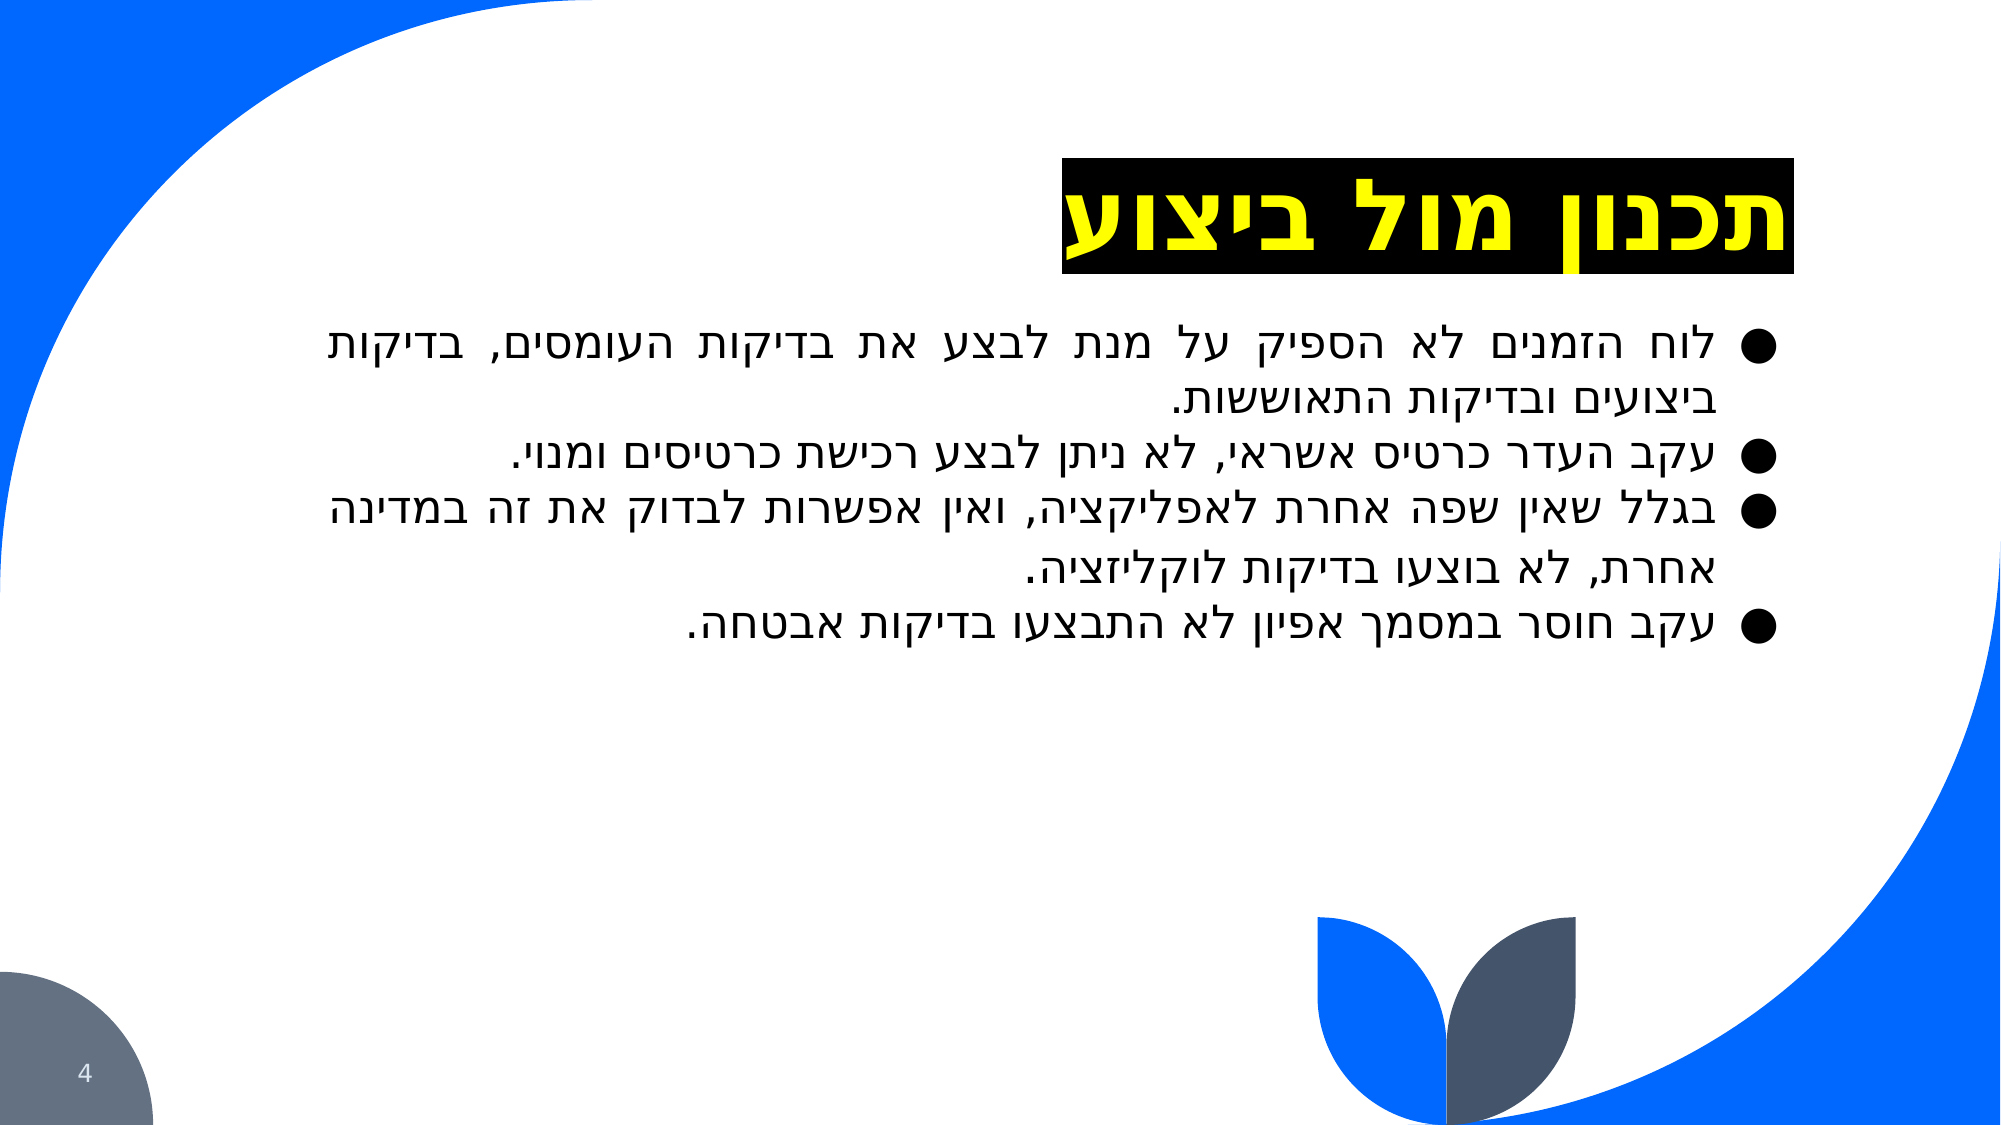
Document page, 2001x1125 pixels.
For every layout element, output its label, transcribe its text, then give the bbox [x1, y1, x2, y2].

title תכנון מול ביצוע [204, 62, 1809, 280]
text_box לוח הזמנים לא הספיק על מנת לבצע את בדיקות העומסים, בדיקות ביצועים ובדיקות התאוששות. עקב העדר כרטיס אשראי, לא ניתן לבצע רכישת כרטיסים ומנוי. בגלל שאין שפה אחרת לאפליקציה, ואין אפשרות לבדוק את זה במדינה אחרת, לא בוצעו בדיקות לוקליזציה. עקב חוסר במסמך אפיון לא התבצעו בדיקות אבטחה. [313, 298, 1809, 999]
slide_number ‹#› [62, 1042, 335, 1103]
